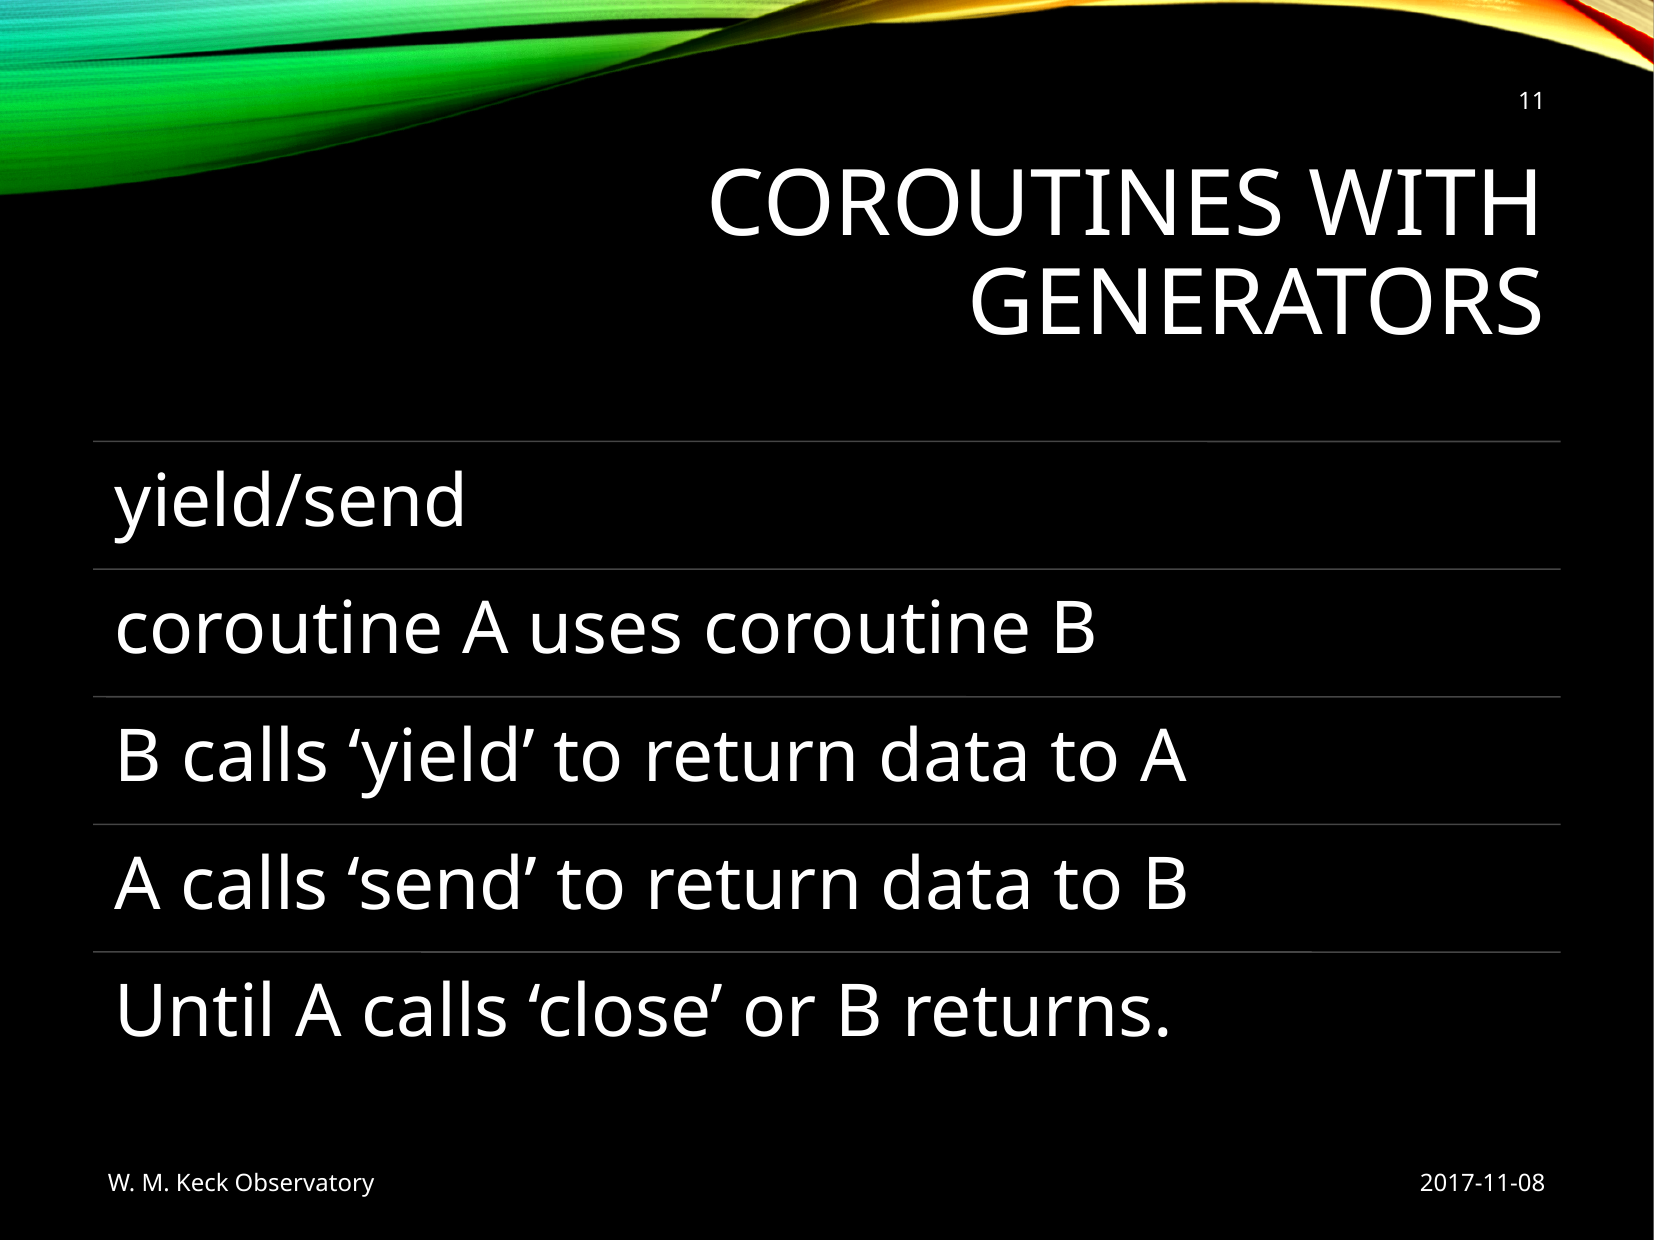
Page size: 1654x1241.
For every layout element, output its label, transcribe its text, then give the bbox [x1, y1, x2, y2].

slide_number 11 [1188, 68, 1561, 135]
picture [0, 0, 1654, 196]
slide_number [1165, 1149, 1561, 1216]
title Coroutines with Generators [392, 138, 1561, 372]
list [92, 441, 1561, 1080]
footer W. M. Keck Observatory [93, 1149, 1148, 1216]
